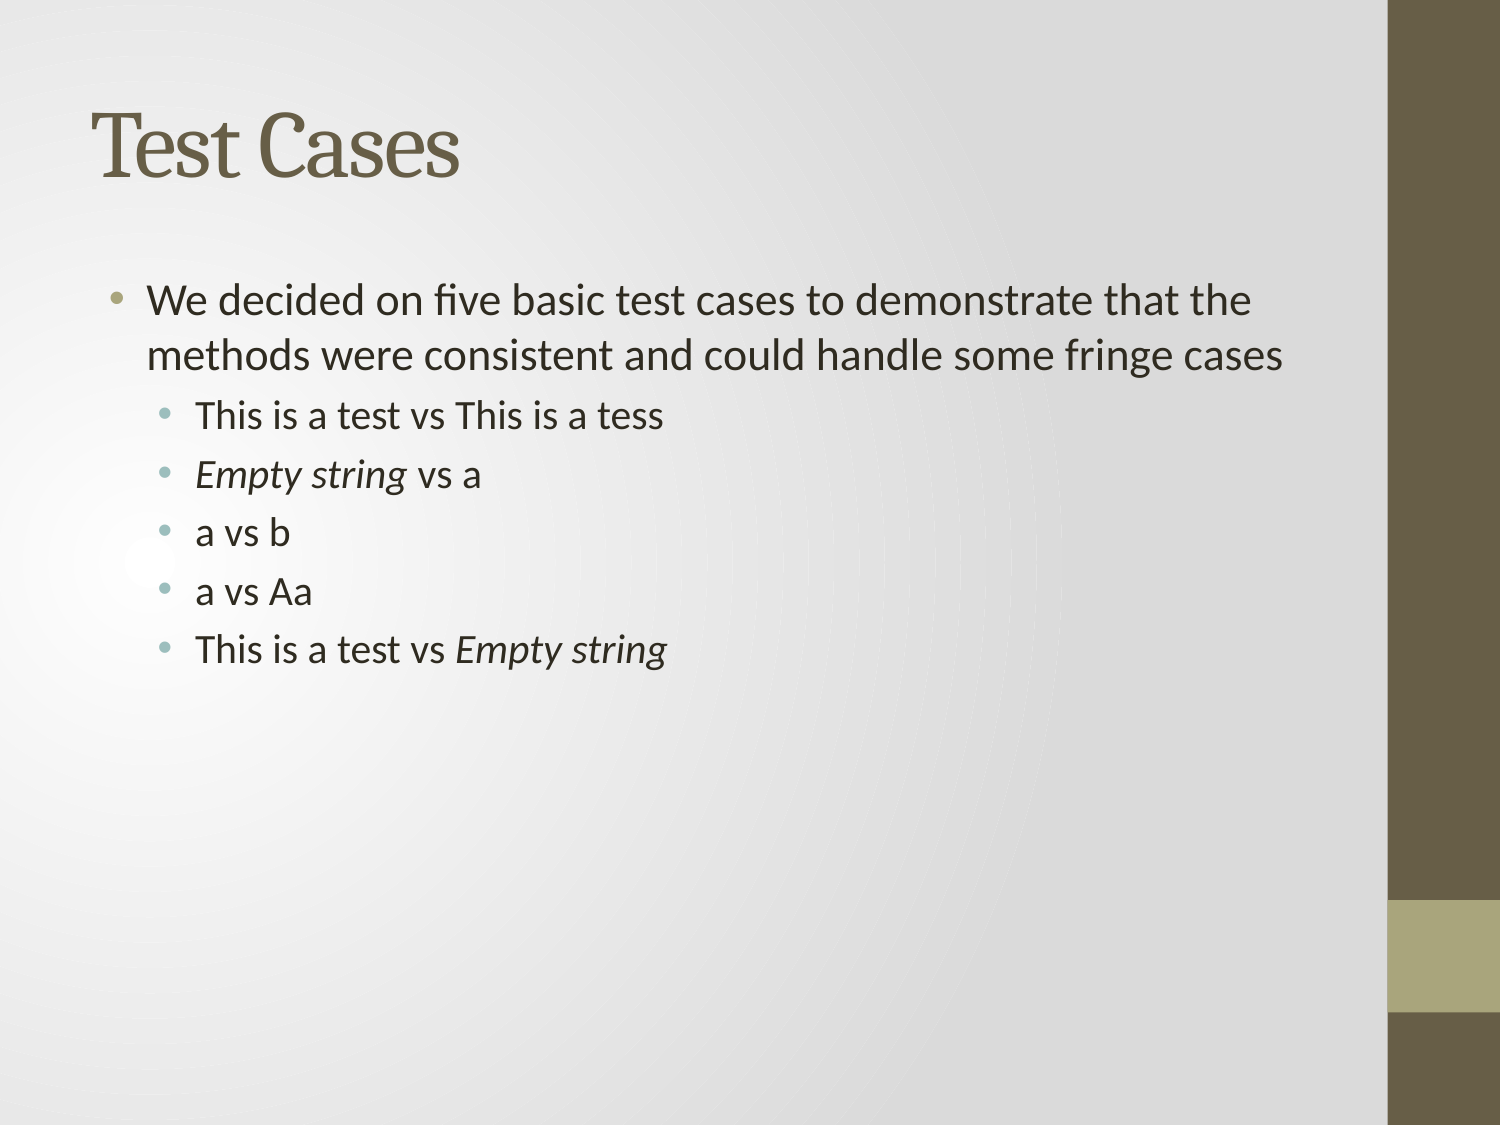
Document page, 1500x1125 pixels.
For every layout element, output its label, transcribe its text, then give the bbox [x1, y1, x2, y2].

title Test Cases [75, 45, 1325, 233]
list We decided on five basic test cases to demonstrate that the methods were consistent and could handle some fringe cases This is a test vs This is a tess Empty string vs a a vs b a vs Aa This is a test vs Empty string [75, 262, 1325, 1050]
